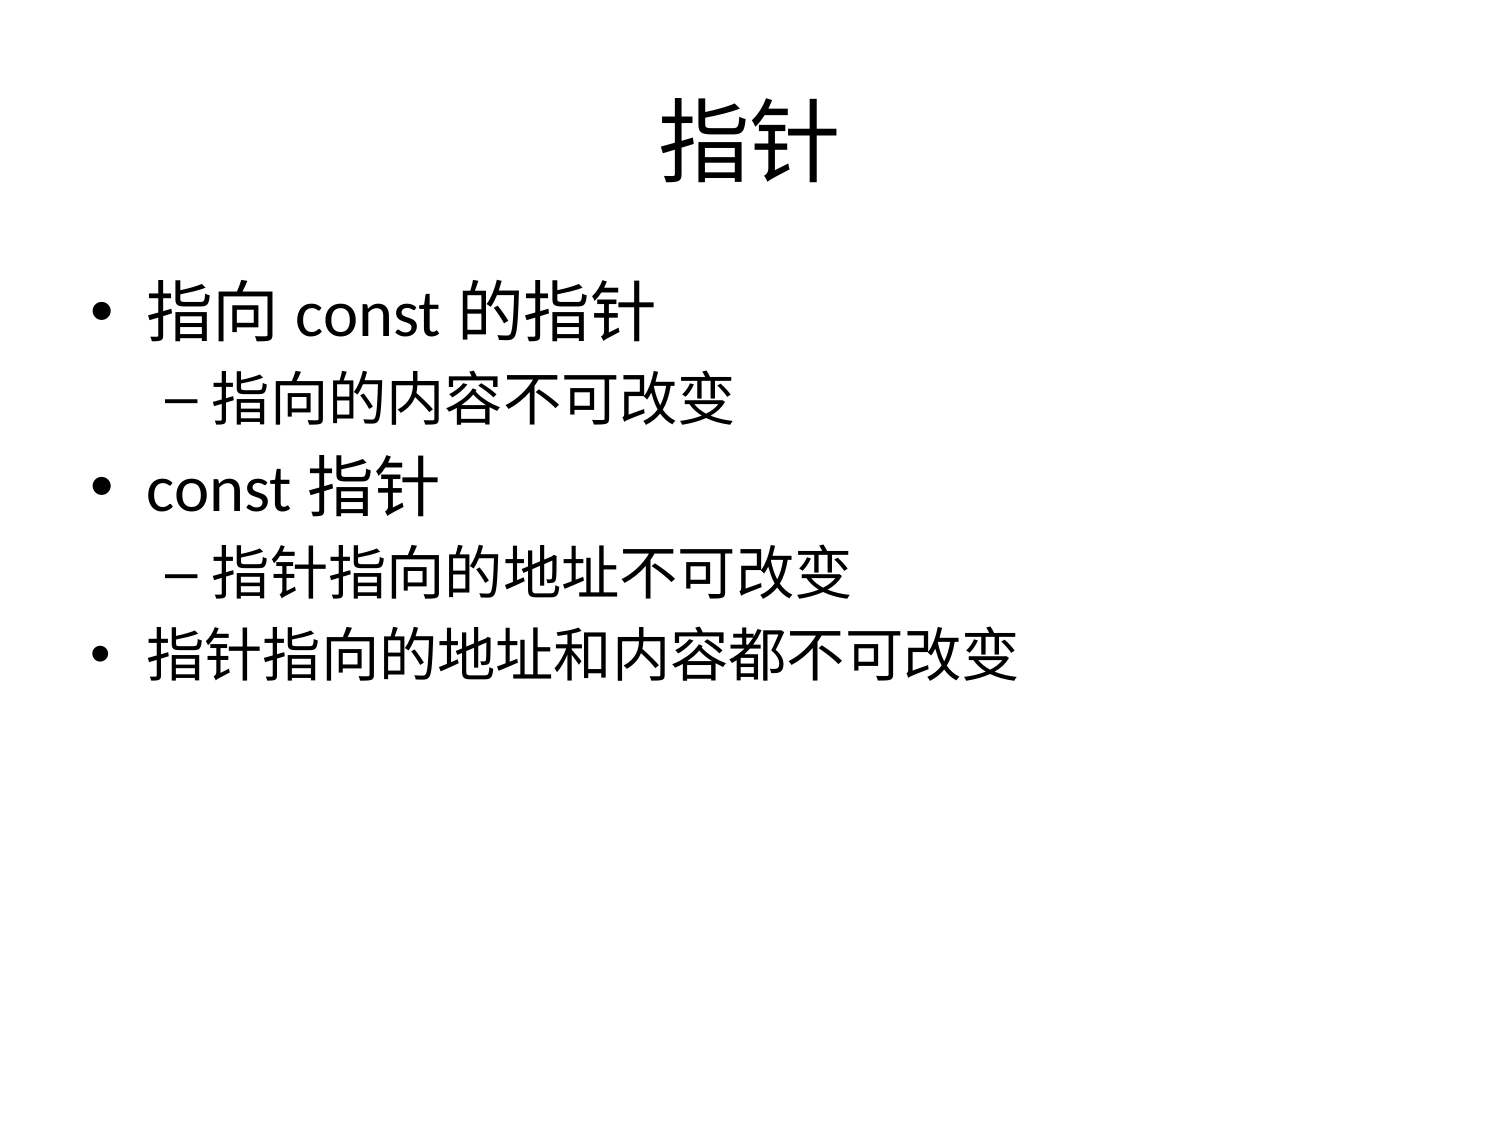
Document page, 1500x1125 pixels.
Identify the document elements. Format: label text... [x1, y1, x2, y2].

title 指针 [75, 45, 1425, 233]
list 指向const的指针 指向的内容不可改变 const指针 指针指向的地址不可改变 指针指向的地址和内容都不可改变 [75, 262, 1425, 1005]
